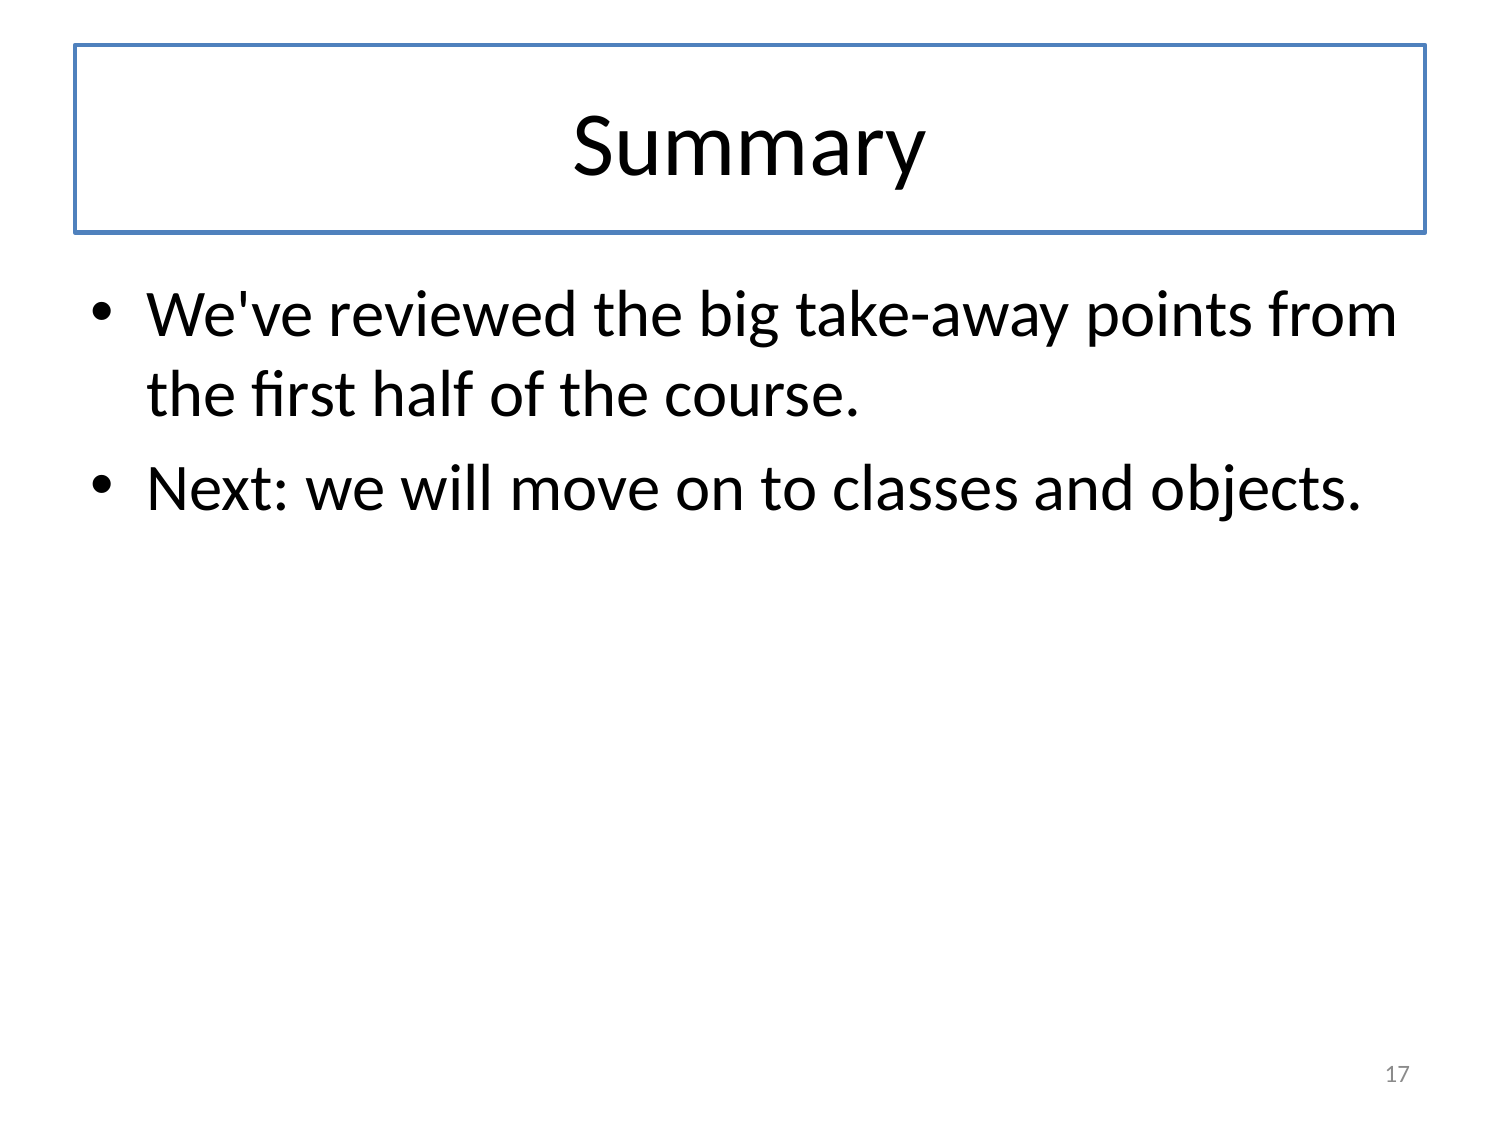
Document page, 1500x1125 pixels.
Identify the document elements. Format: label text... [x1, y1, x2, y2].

title Summary [73, 43, 1427, 235]
slide_number 17 [1074, 1042, 1425, 1103]
list We've reviewed the big take-away points from the first half of the course. Next: we will move on to classes and objects. [75, 262, 1425, 1005]
